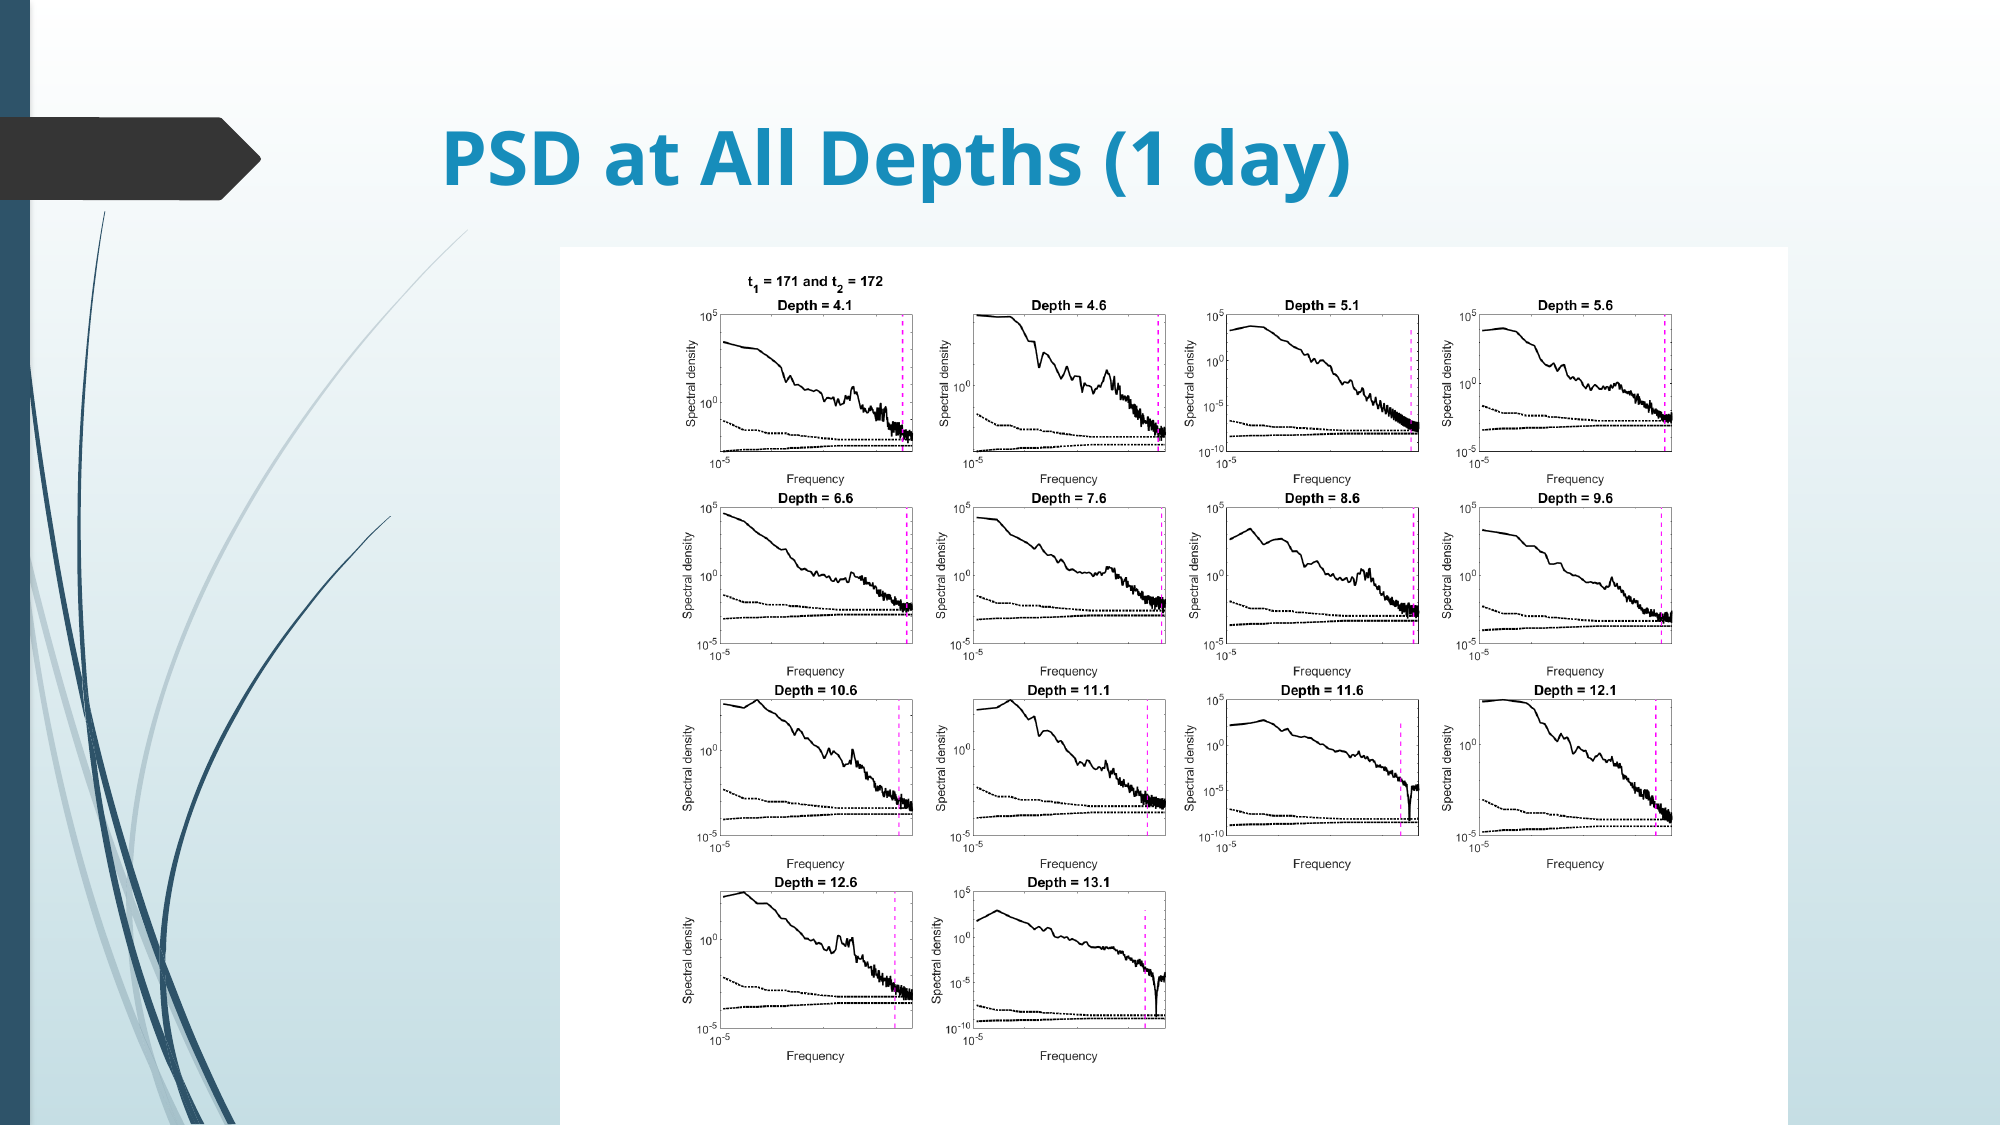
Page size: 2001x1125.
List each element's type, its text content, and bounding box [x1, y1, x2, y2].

title PSD at All Depths (1 day) [425, 102, 1888, 313]
picture [559, 247, 1788, 1125]
